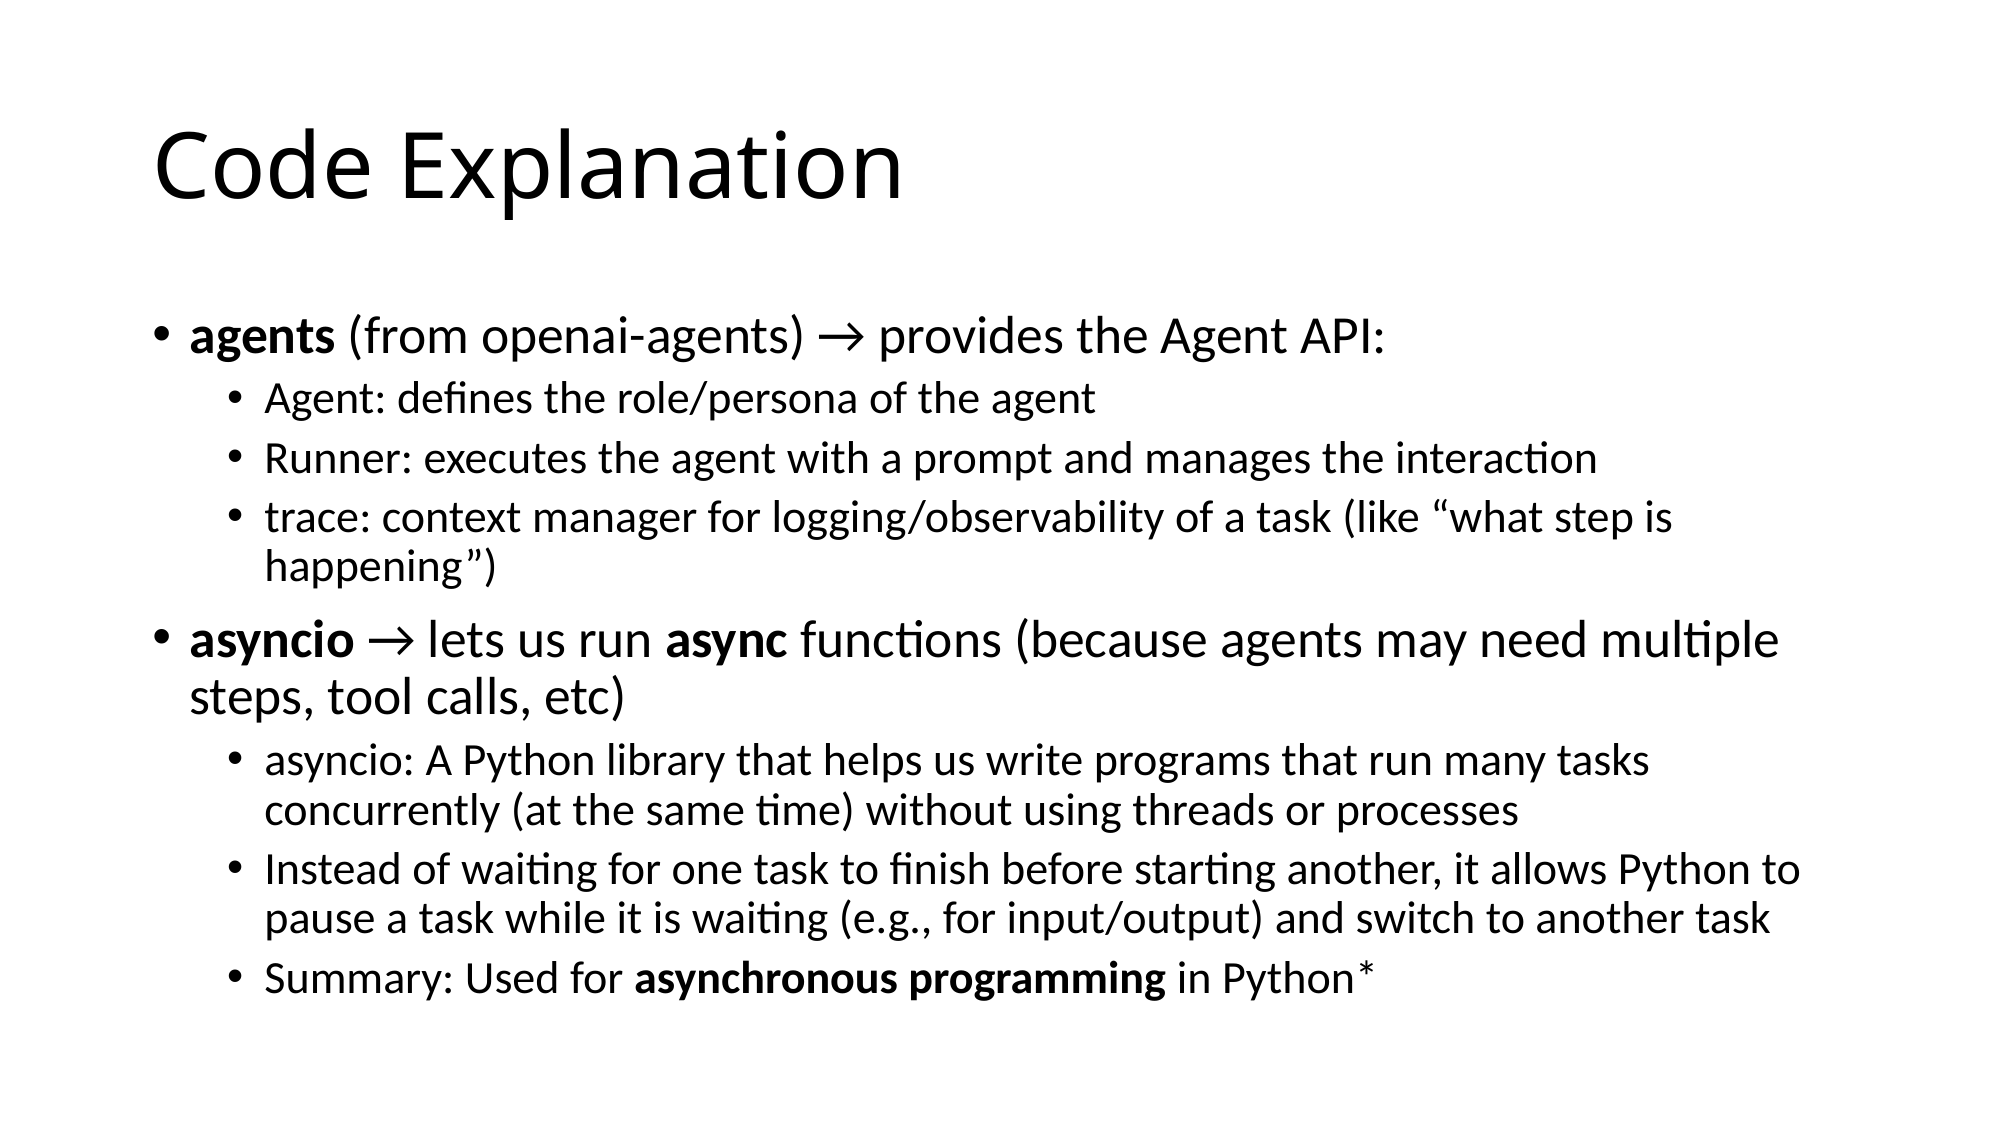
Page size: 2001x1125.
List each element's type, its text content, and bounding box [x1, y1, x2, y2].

title Code Explanation [137, 59, 1863, 278]
list agents (from openai-agents) → provides the Agent API: Agent: defines the role/persona of the agent Runner: executes the agent with a prompt and manages the interaction trace: context manager for logging/observability of a task (like “what step is happening”) asyncio → lets us run async functions (because agents may need multiple steps, tool calls, etc) asyncio: A Python library that helps us write programs that run many tasks concurrently (at the same time) without using threads or processes Instead of waiting for one task to finish before starting another, it allows Python to pause a task while it is waiting (e.g., for input/output) and switch to another task Summary: Used for asynchronous programming in Python* [137, 299, 1863, 1014]
